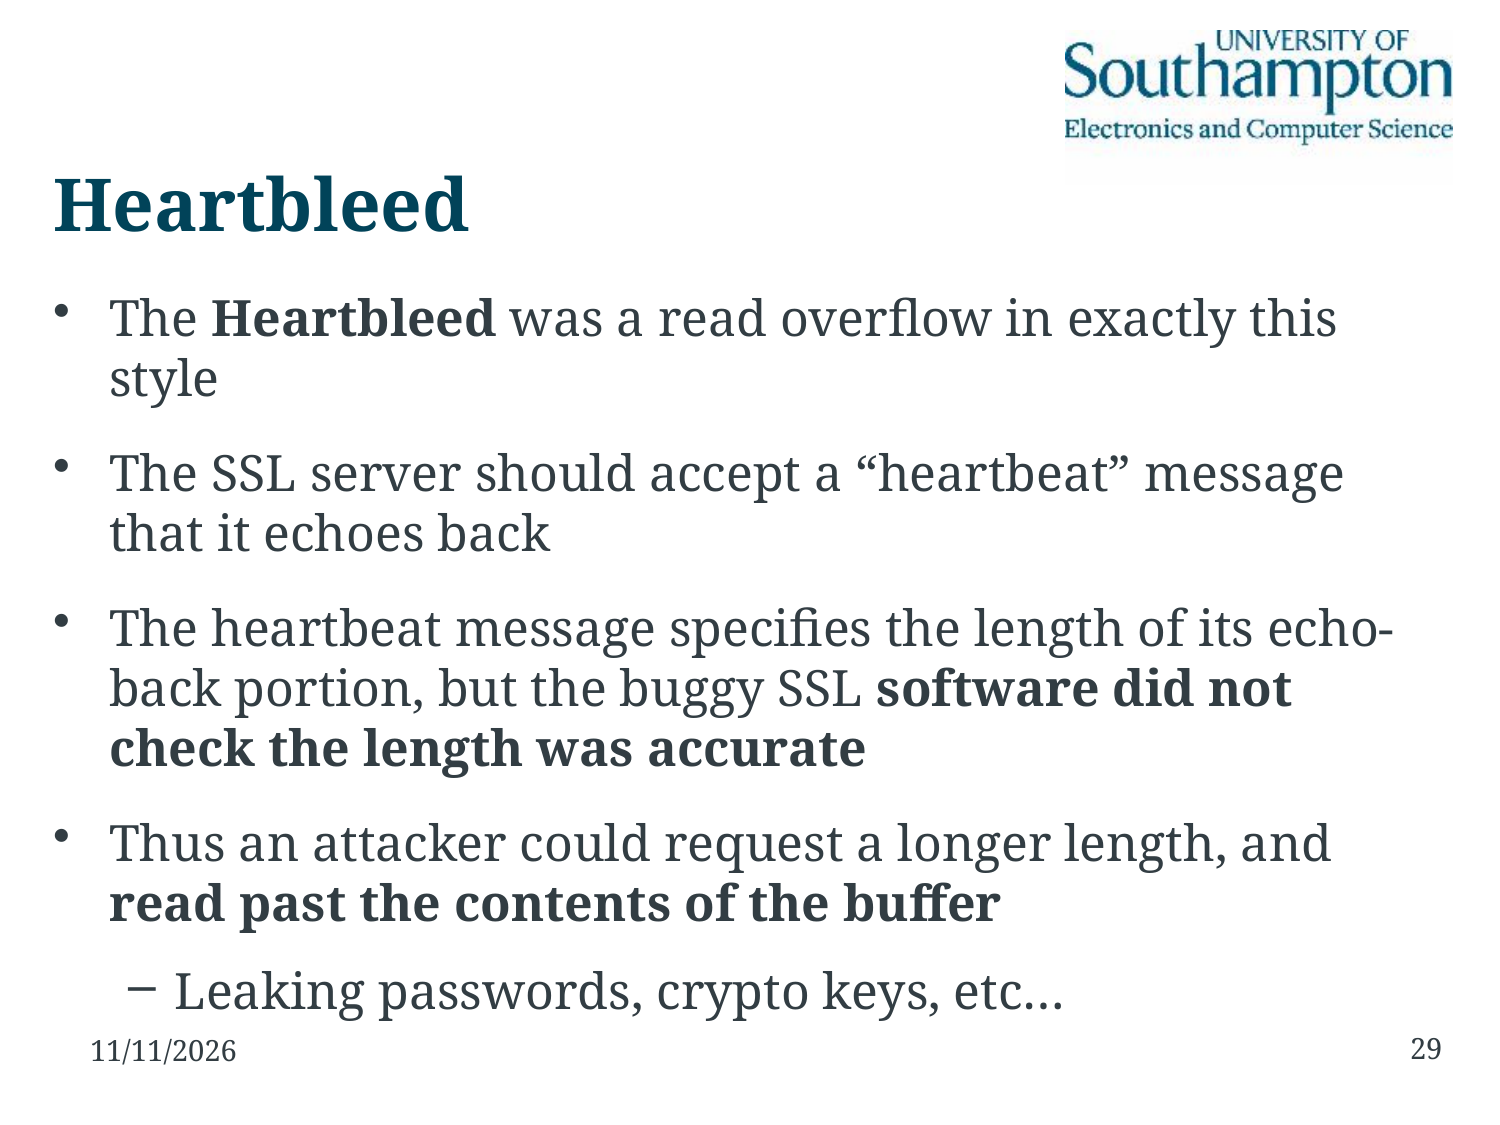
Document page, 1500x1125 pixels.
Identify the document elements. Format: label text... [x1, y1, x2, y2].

title Heartbleed [53, 148, 1447, 256]
picture [1065, 30, 1453, 185]
list The Heartbleed was a read overflow in exactly this style The SSL server should accept a “heartbeat” message that it echoes back The heartbeat message specifies the length of its echo-back portion, but the buggy SSL software did not check the length was accurate Thus an attacker could request a longer length, and read past the contents of the buffer Leaking passwords, crypto keys, etc… [53, 278, 1447, 1022]
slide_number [74, 1024, 426, 1103]
slide_number 29 [1092, 1022, 1443, 1102]
